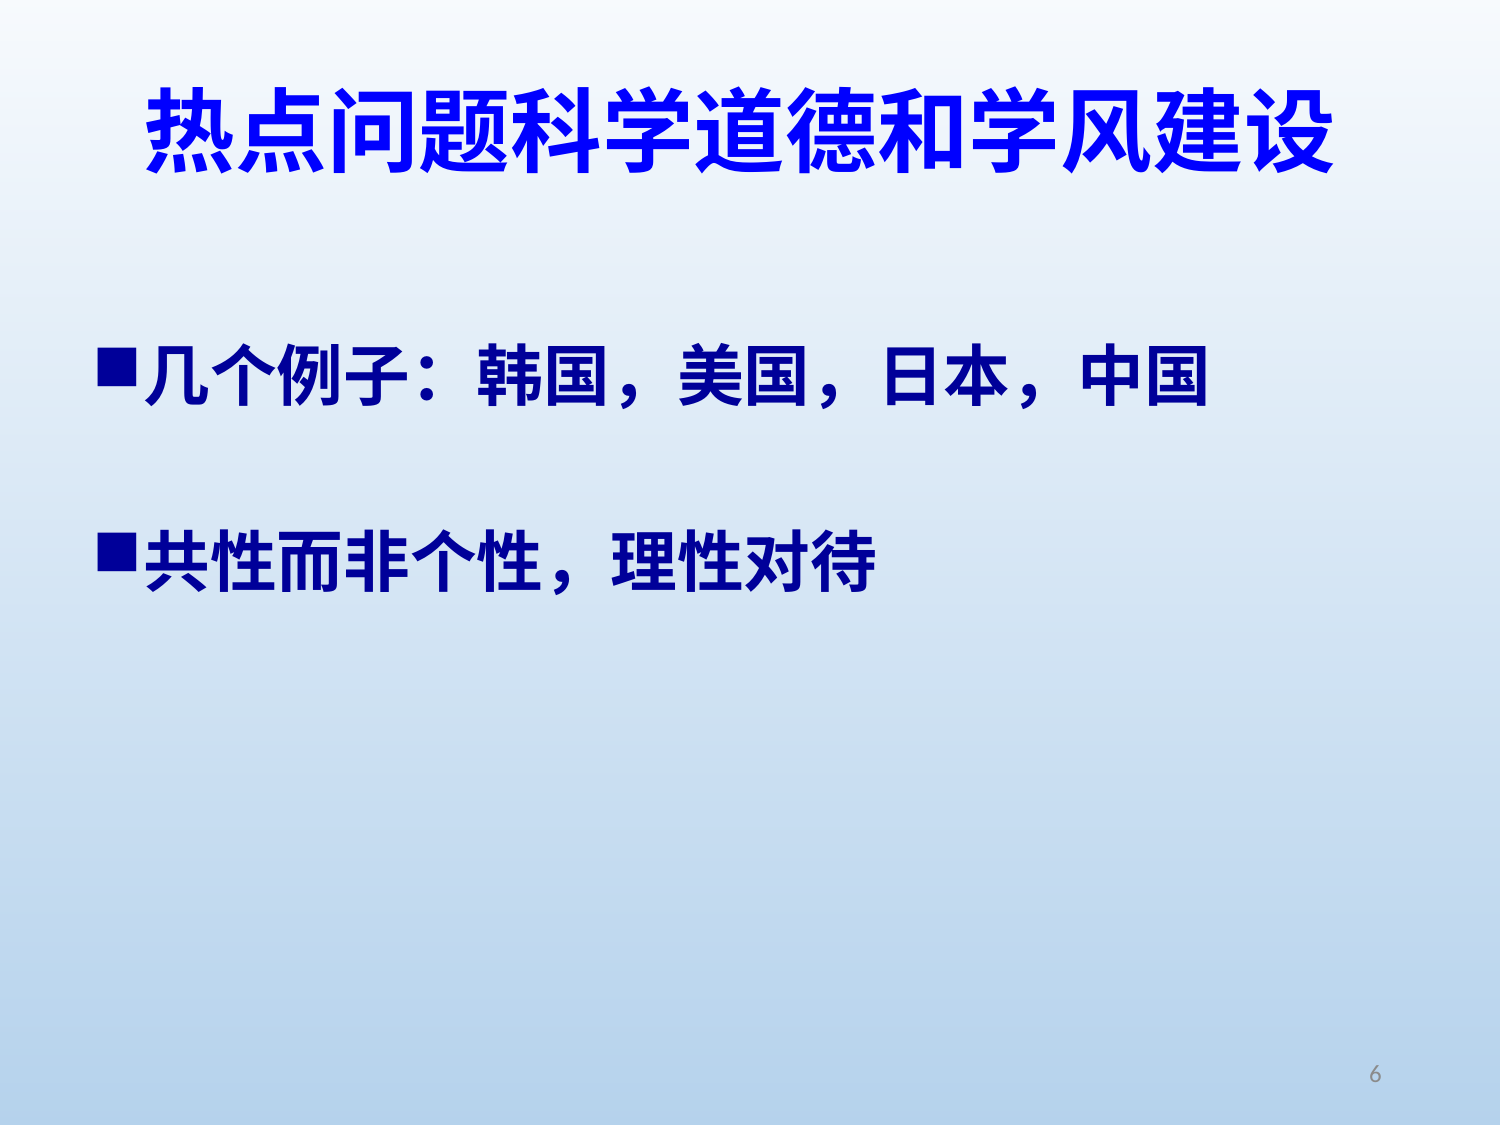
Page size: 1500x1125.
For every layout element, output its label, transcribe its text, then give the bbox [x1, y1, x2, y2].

title 热点问题科学道德和学风建设 [128, 47, 1423, 225]
list 几个例子：韩国，美国，日本，中国 共性而非个性，理性对待 [77, 244, 1423, 609]
slide_number 6 [1059, 1042, 1397, 1103]
